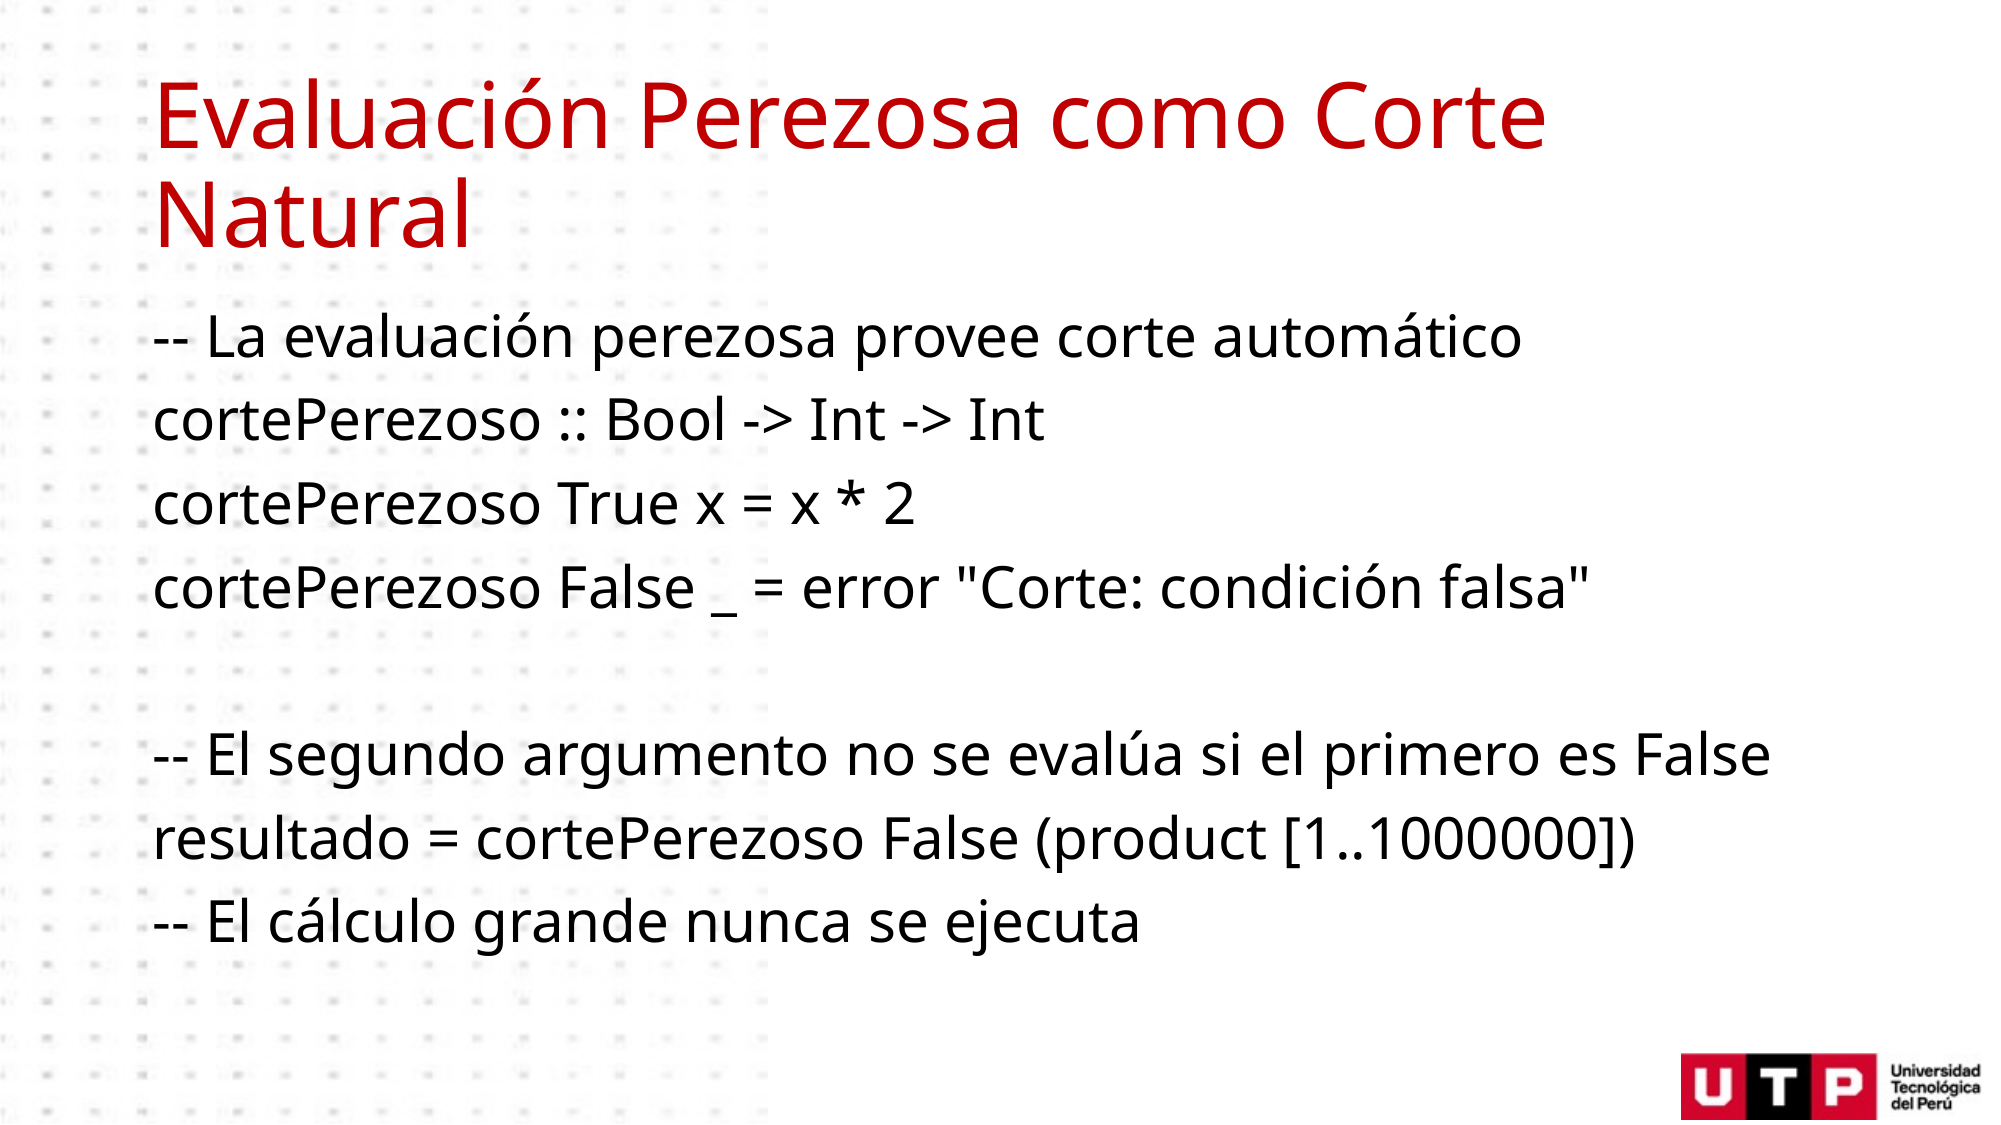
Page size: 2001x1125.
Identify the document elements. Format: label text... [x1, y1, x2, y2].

picture [1680, 1053, 2000, 1120]
list -- La evaluación perezosa provee corte automático cortePerezoso :: Bool -> Int -> Int cortePerezoso True x = x * 2 cortePerezoso False _ = error "Corte: condición falsa" -- El segundo argumento no se evalúa si el primero es False resultado = cortePerezoso False (product [1..1000000]) -- El cálculo grande nunca se ejecuta [769, 299, 1863, 1014]
picture [0, 0, 769, 1124]
title Evaluación Perezosa como Corte Natural [769, 59, 1863, 278]
